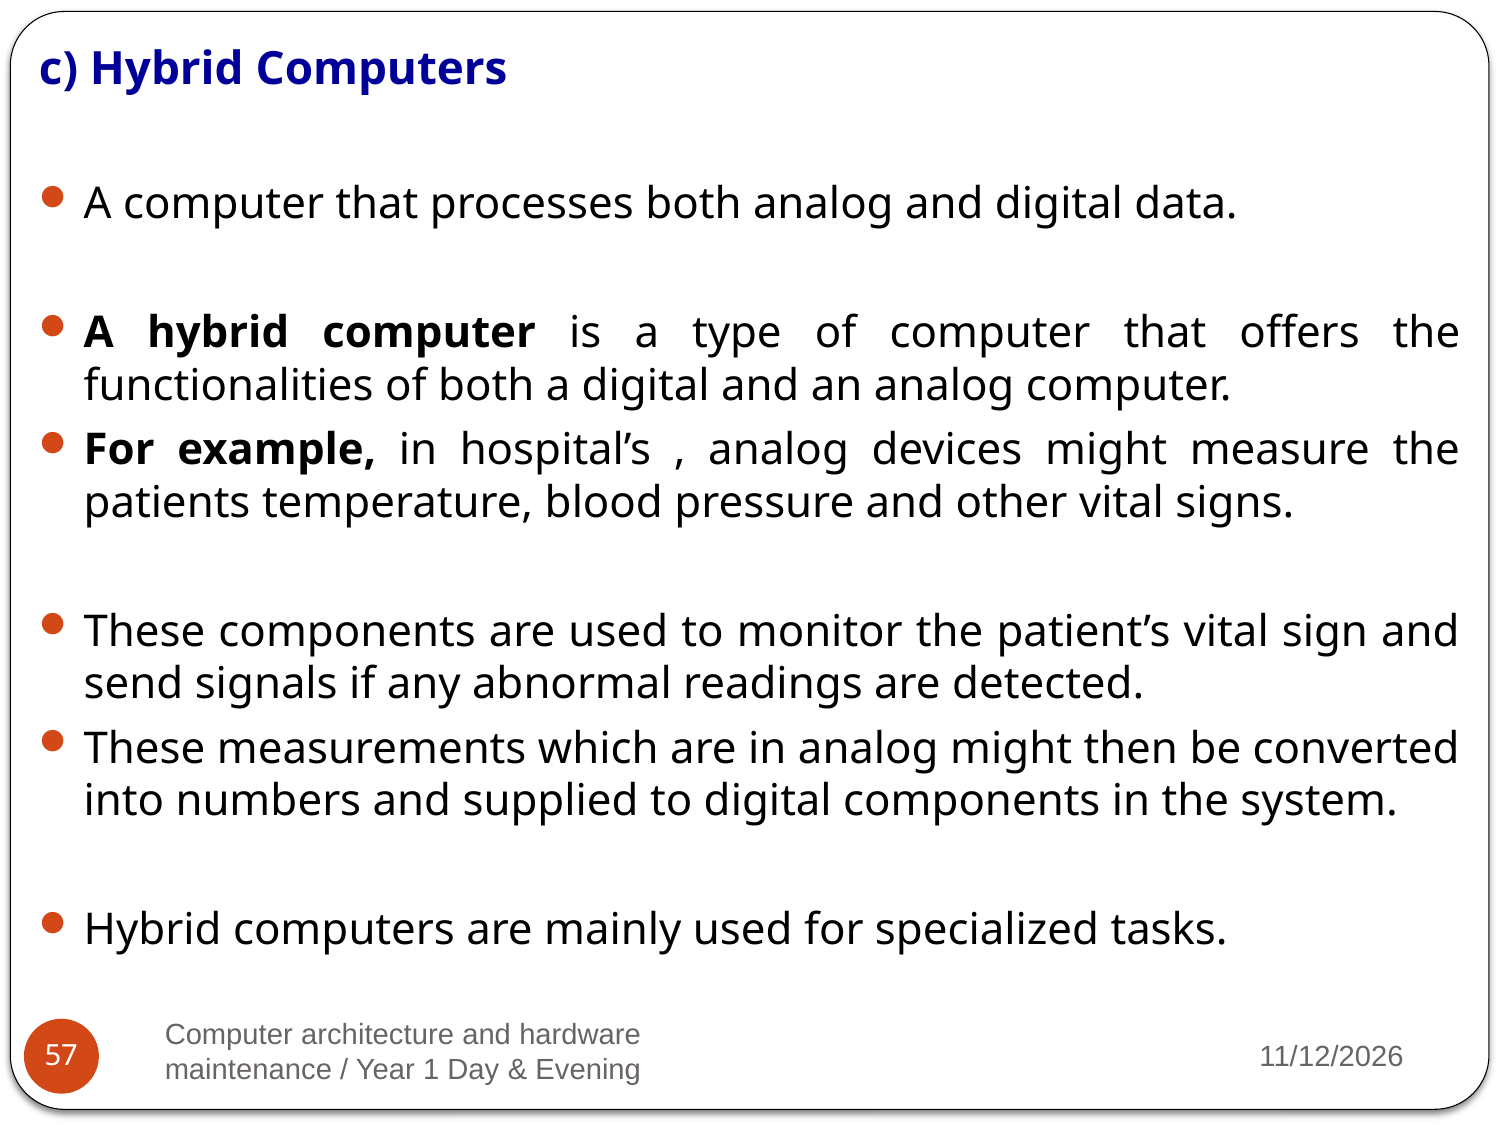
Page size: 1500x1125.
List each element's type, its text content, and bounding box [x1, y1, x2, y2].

footer Computer architecture and hardware maintenance / Year 1 Day & Evening [150, 1012, 800, 1088]
list c) Hybrid Computers A computer that processes both analog and digital data. A hybrid computer is a type of computer that offers the functionalities of both a digital and an analog computer. For example, in hospital’s , analog devices might measure the patients temperature, blood pressure and other vital signs. These components are used to monitor the patient’s vital sign and send signals if any abnormal readings are detected. These measurements which are in analog might then be converted into numbers and supplied to digital components in the system. Hybrid computers are mainly used for specialized tasks. [23, 30, 1477, 1094]
slide_number 57 [23, 1018, 99, 1094]
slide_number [1012, 1015, 1419, 1094]
